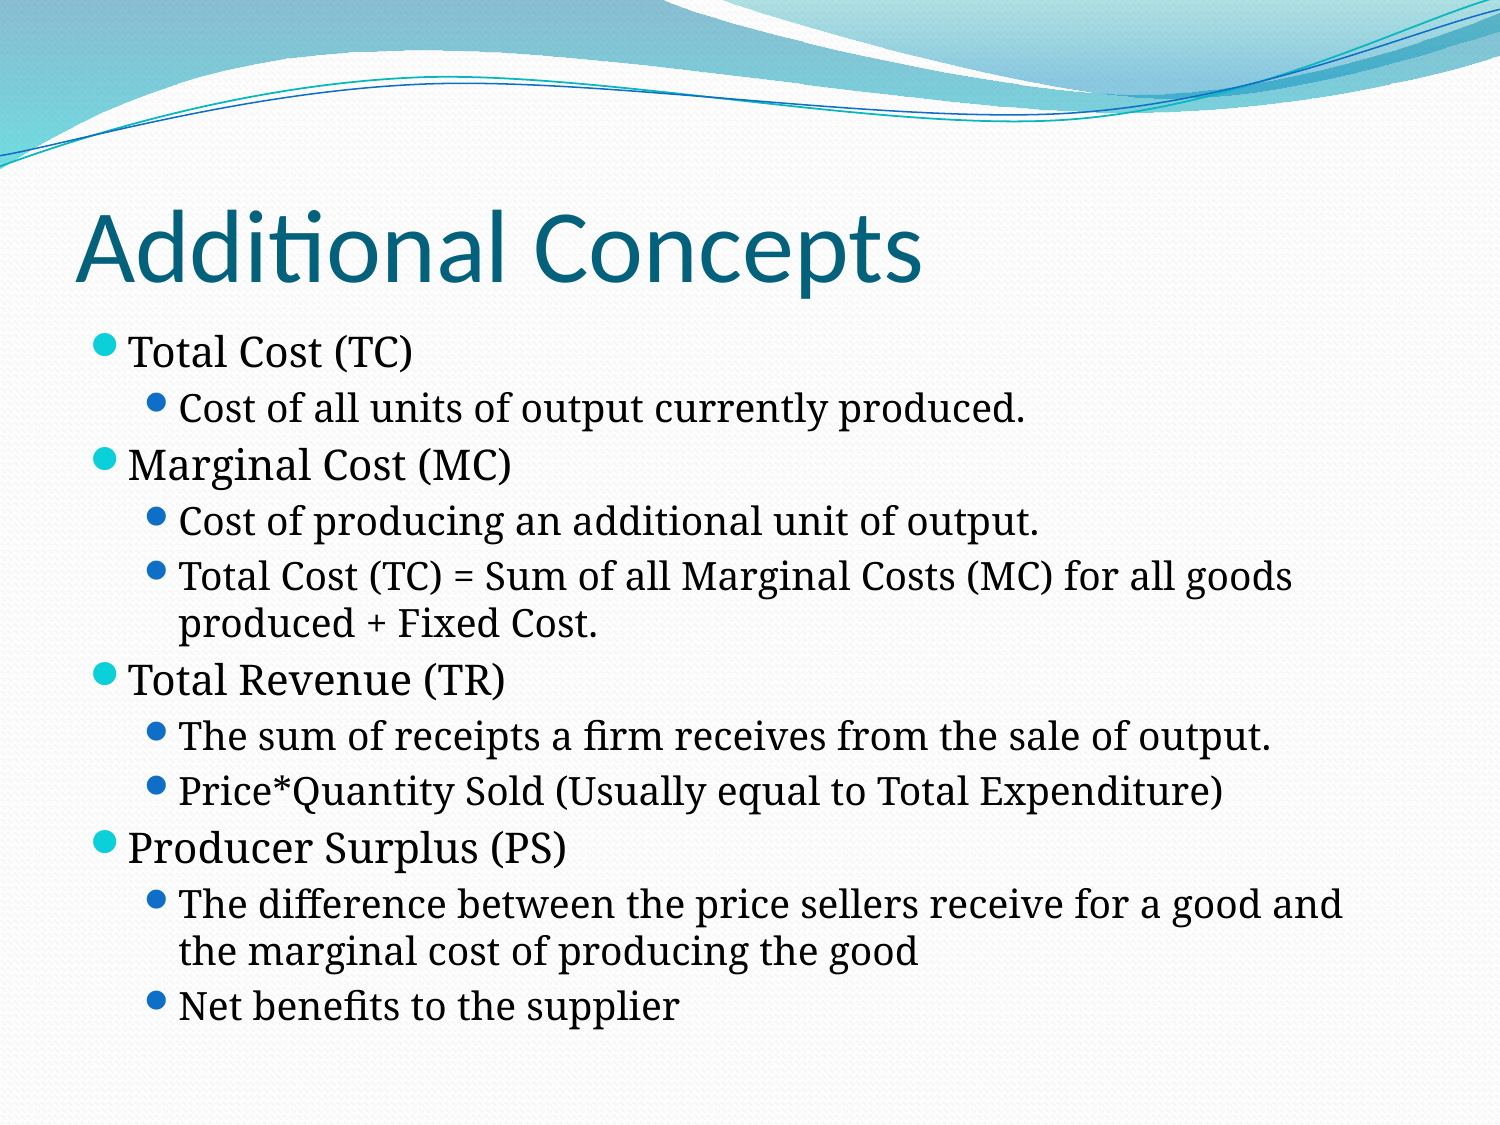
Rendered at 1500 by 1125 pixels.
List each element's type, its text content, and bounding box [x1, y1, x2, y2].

list Total Cost (TC) Cost of all units of output currently produced. Marginal Cost (MC) Cost of producing an additional unit of output. Total Cost (TC) = Sum of all Marginal Costs (MC) for all goods produced + Fixed Cost. Total Revenue (TR) The sum of receipts a firm receives from the sale of output. Price*Quantity Sold (Usually equal to Total Expenditure) Producer Surplus (PS) The difference between the price sellers receive for a good and the marginal cost of producing the good Net benefits to the supplier [75, 317, 1425, 1038]
title Additional Concepts [75, 115, 1425, 303]
